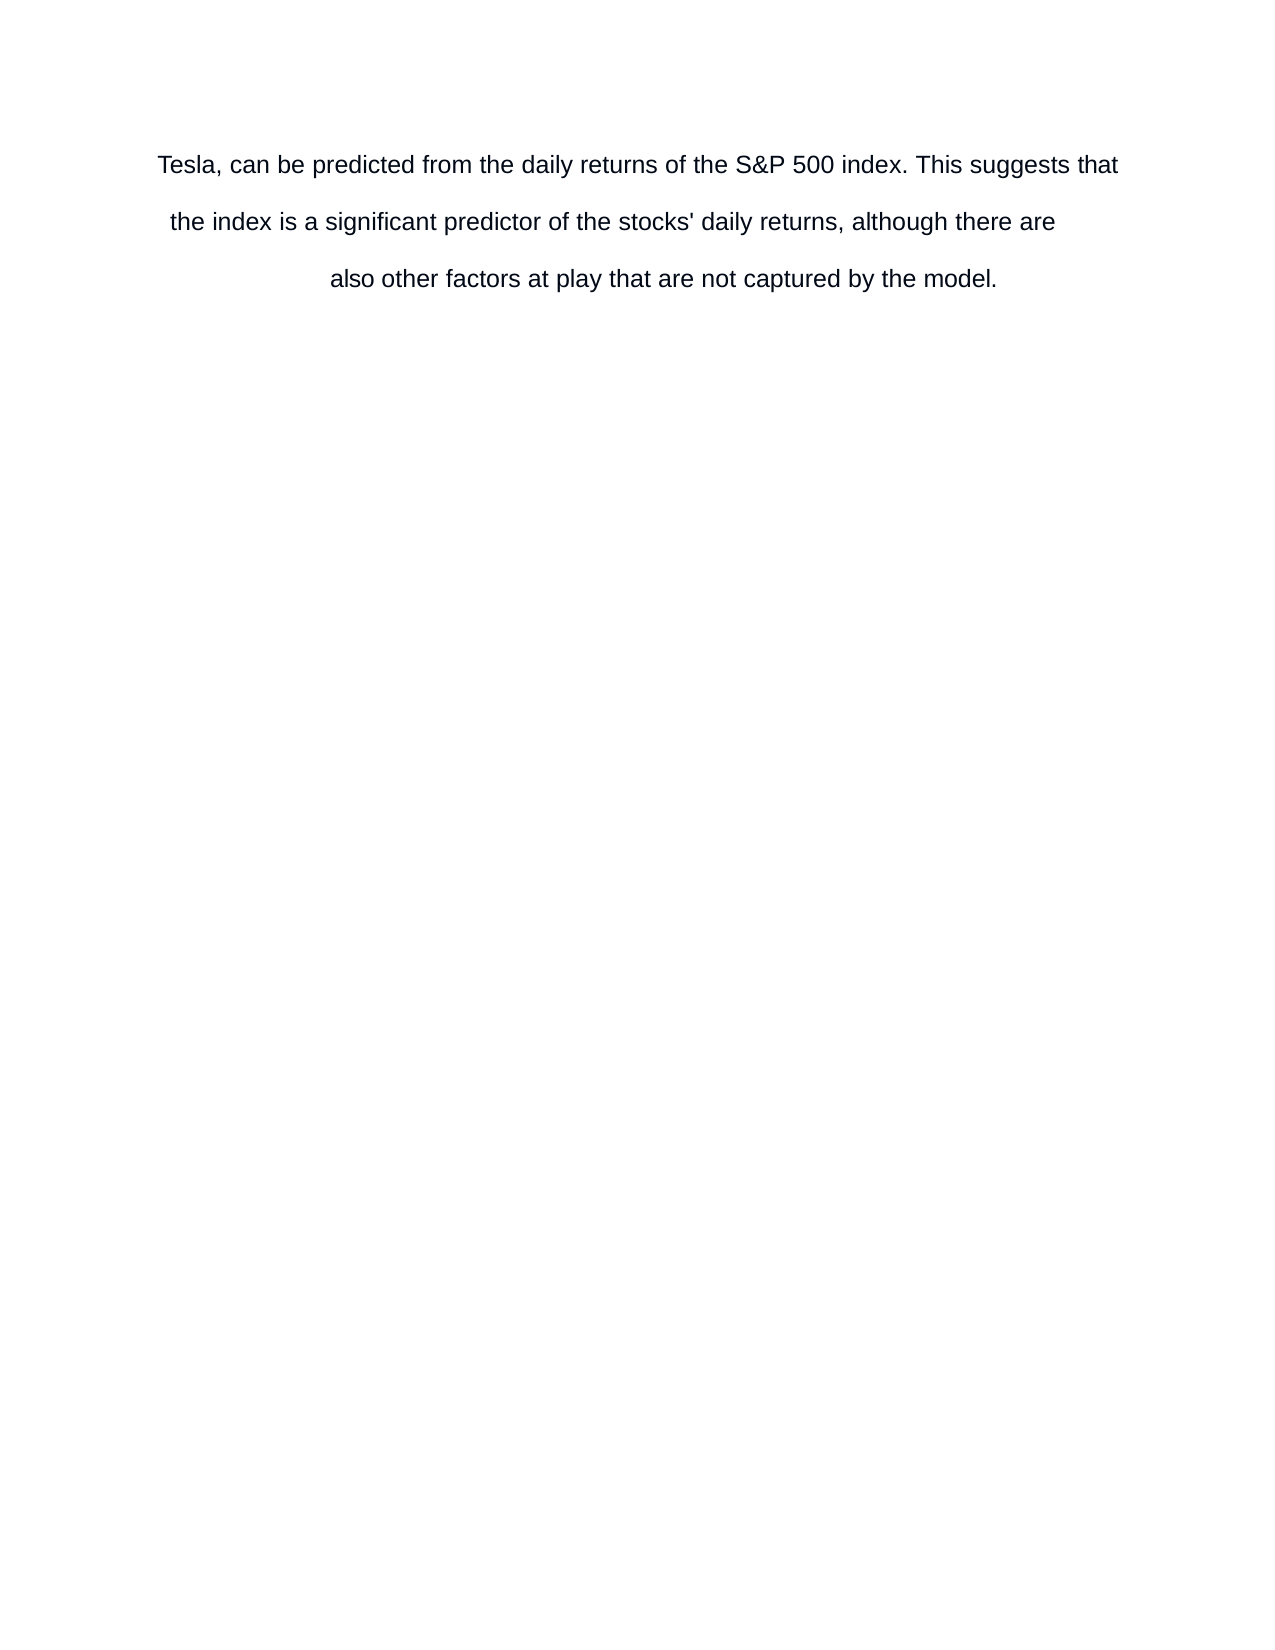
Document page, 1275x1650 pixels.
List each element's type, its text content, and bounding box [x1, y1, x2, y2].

text_box Tesla, can be predicted from the daily returns of the S&P 500 index. This suggests that the index is a significant predictor of the stocks' daily returns, although there are also other factors at play that are not captured by the model. [155, 146, 1120, 293]
